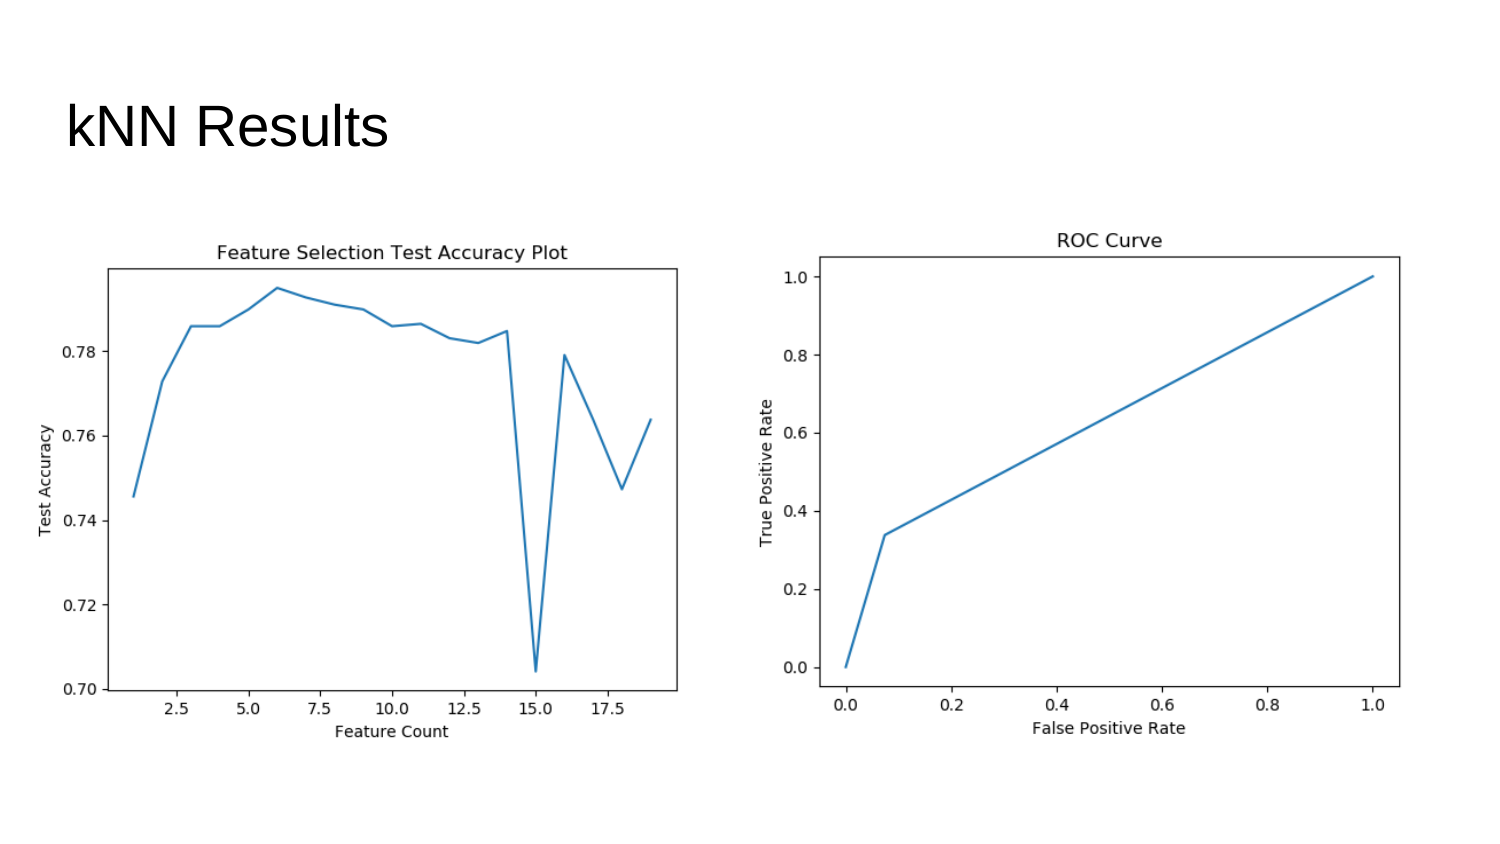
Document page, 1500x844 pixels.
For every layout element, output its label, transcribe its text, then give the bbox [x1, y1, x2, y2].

title kNN Results [51, 72, 1449, 167]
picture [16, 190, 1474, 752]
